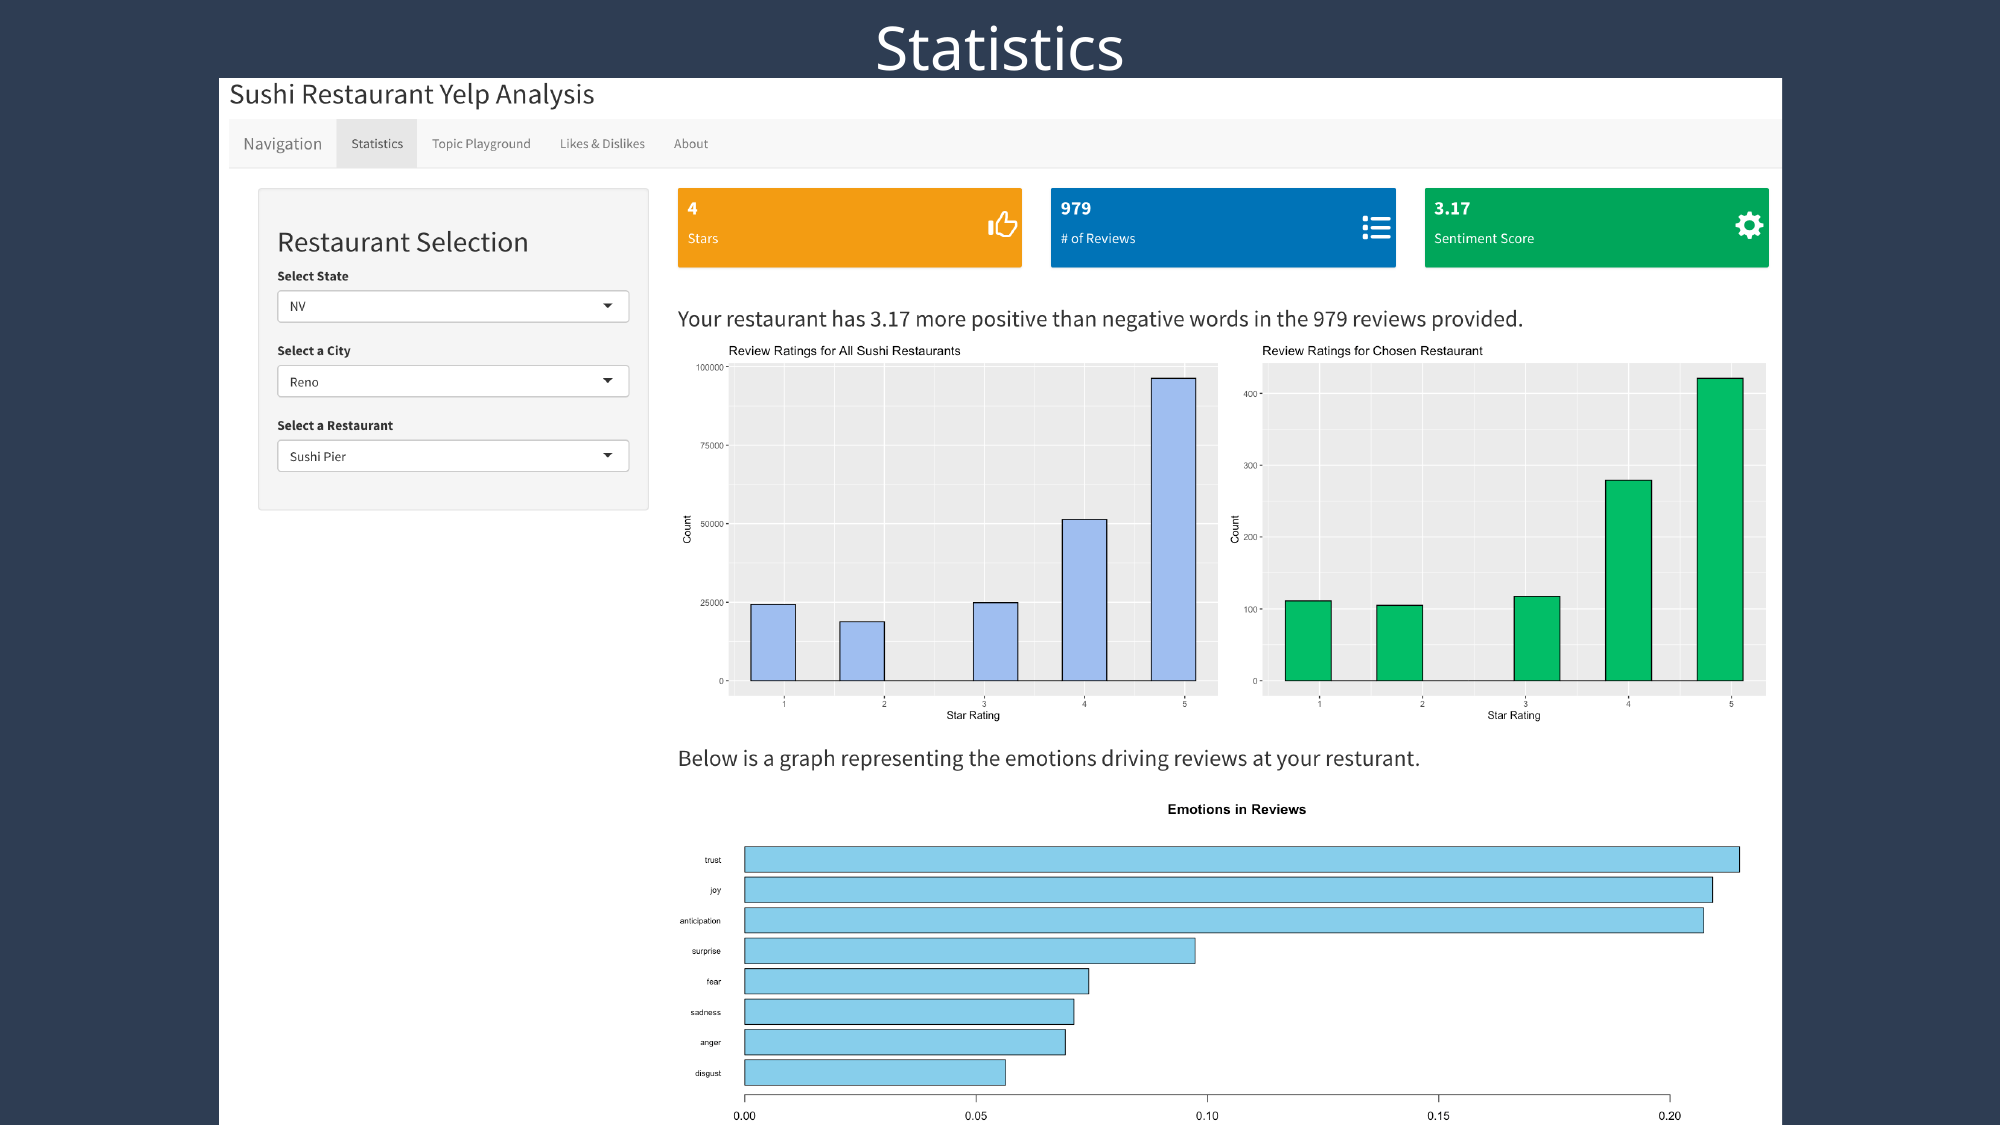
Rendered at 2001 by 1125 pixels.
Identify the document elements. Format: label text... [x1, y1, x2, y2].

picture [219, 78, 1783, 1125]
text_box [0, 0, 2000, 1125]
title Statistics [120, 10, 1881, 84]
